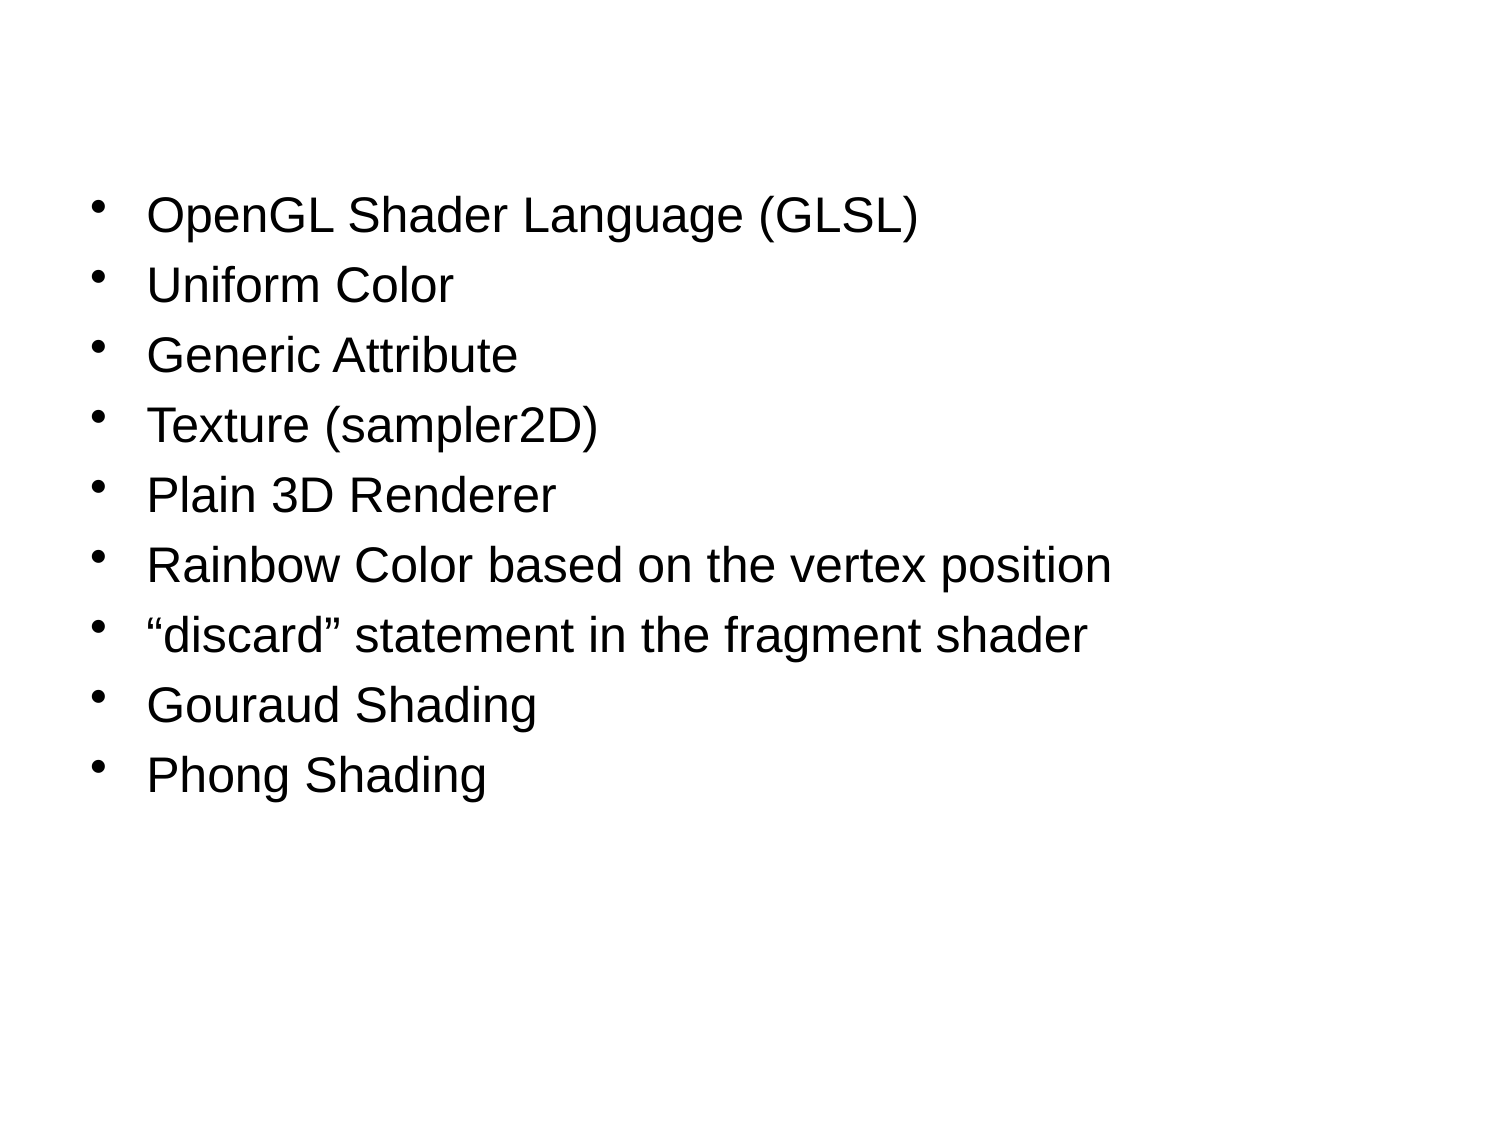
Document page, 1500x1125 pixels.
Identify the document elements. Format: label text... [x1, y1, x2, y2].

list OpenGL Shader Language (GLSL) Uniform Color Generic Attribute Texture (sampler2D) Plain 3D Renderer Rainbow Color based on the vertex position “discard” statement in the fragment shader Gouraud Shading Phong Shading [75, 174, 1425, 1005]
